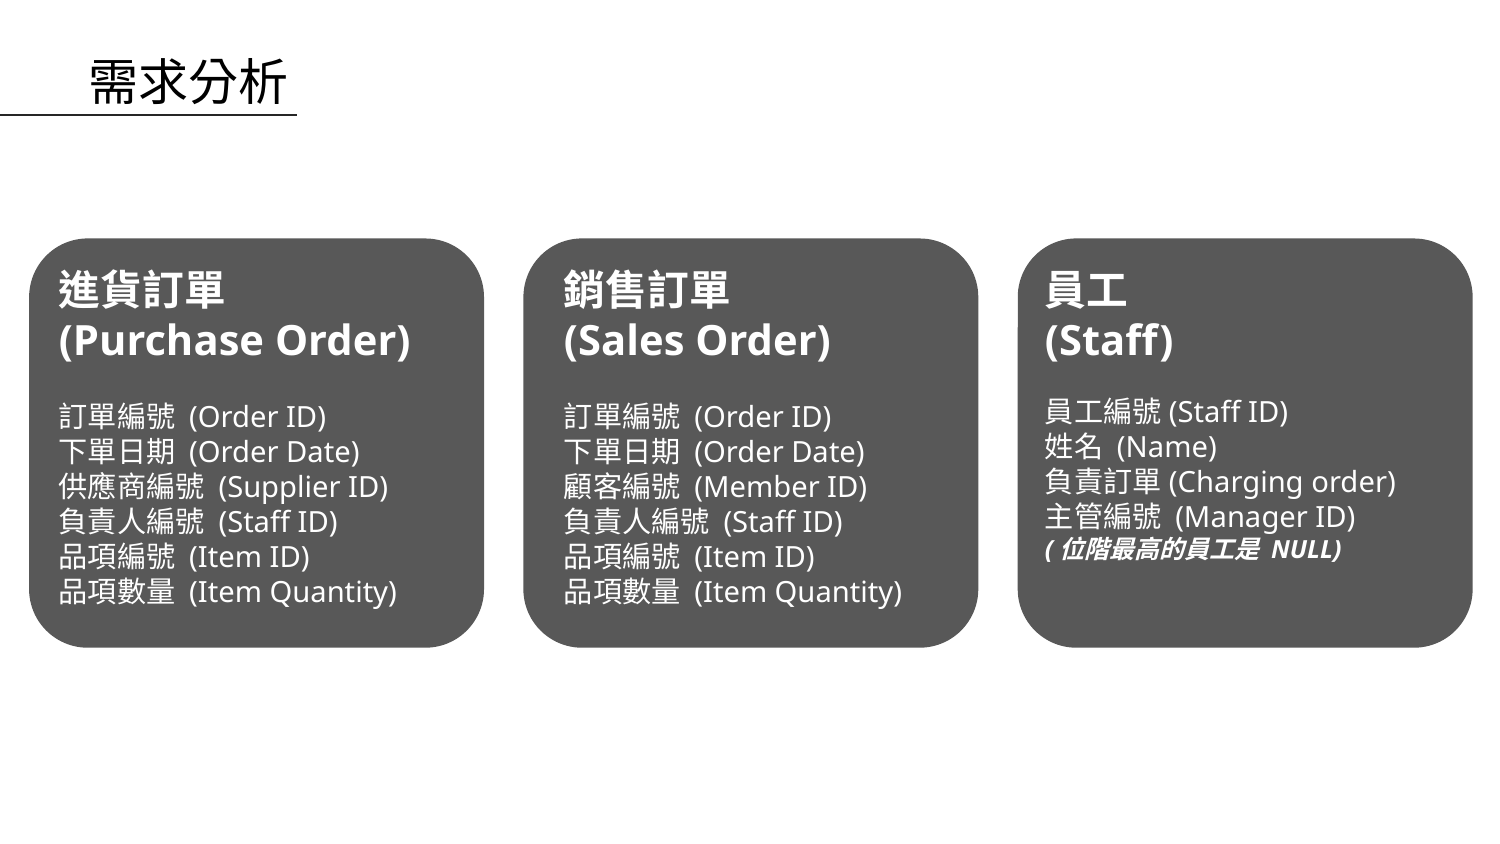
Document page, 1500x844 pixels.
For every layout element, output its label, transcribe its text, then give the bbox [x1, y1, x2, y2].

text_box 銷售訂單 (Sales Order) 訂單編號 (Order ID) 下單日期 (Order Date) 顧客編號 (Member ID) 負責人編號 (Staff ID) 品項編號 (Item ID) 品項數量 (Item Quantity) [549, 256, 953, 616]
text_box 進貨訂單 (Purchase Order) 訂單編號 (Order ID) 下單日期 (Order Date) 供應商編號 (Supplier ID) 負責人編號 (Staff ID) 品項編號 (Item ID) 品項數量 (Item Quantity) [43, 256, 448, 616]
text_box [1015, 236, 1475, 650]
text_box [26, 236, 487, 650]
text_box [521, 236, 981, 650]
title 需求分析 [73, 25, 306, 126]
text_box 員工 (Staff) 員工編號(Staff ID) 姓名 (Name) 負責訂單(Charging order) 主管編號 (Manager ID) (位階最高的員工是 NULL) [1030, 256, 1434, 571]
